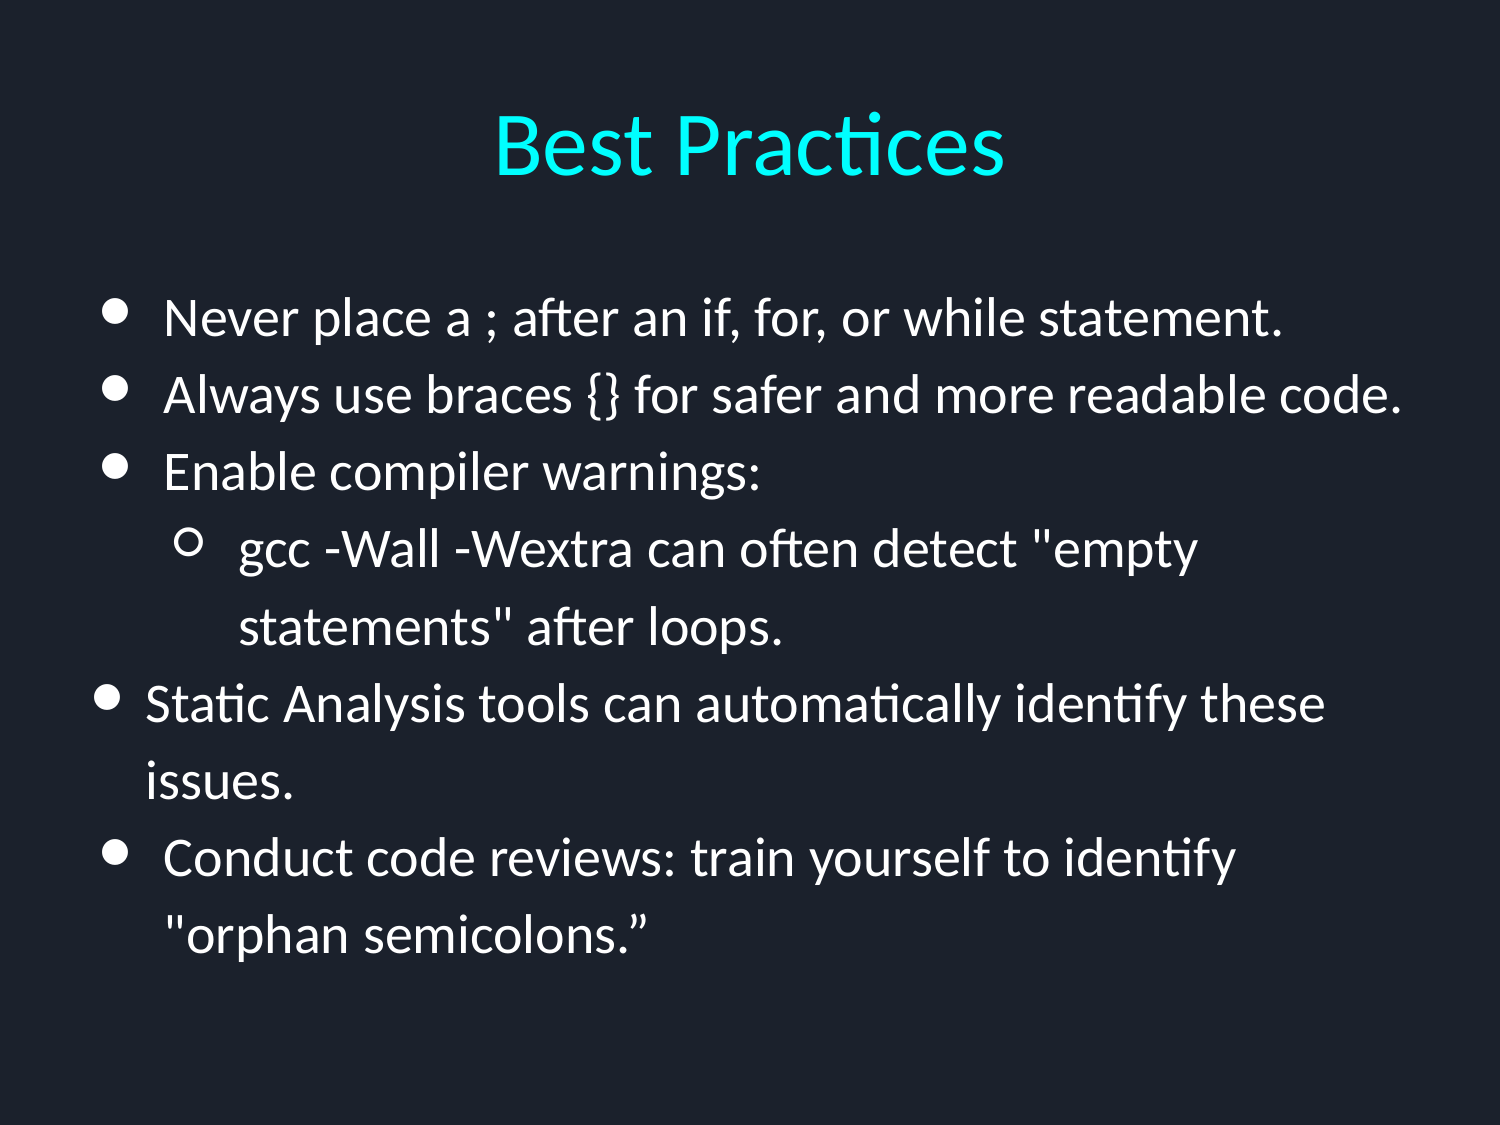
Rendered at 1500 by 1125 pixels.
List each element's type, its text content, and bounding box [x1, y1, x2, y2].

list Never place a ; after an if, for, or while statement. Always use braces {} for safer and more readable code. Enable compiler warnings: gcc -Wall -Wextra can often detect "empty statements" after loops. Static Analysis tools can automatically identify these issues. Conduct code reviews: train yourself to identify "orphan semicolons.” [75, 262, 1425, 1005]
title Best Practices [75, 45, 1425, 233]
